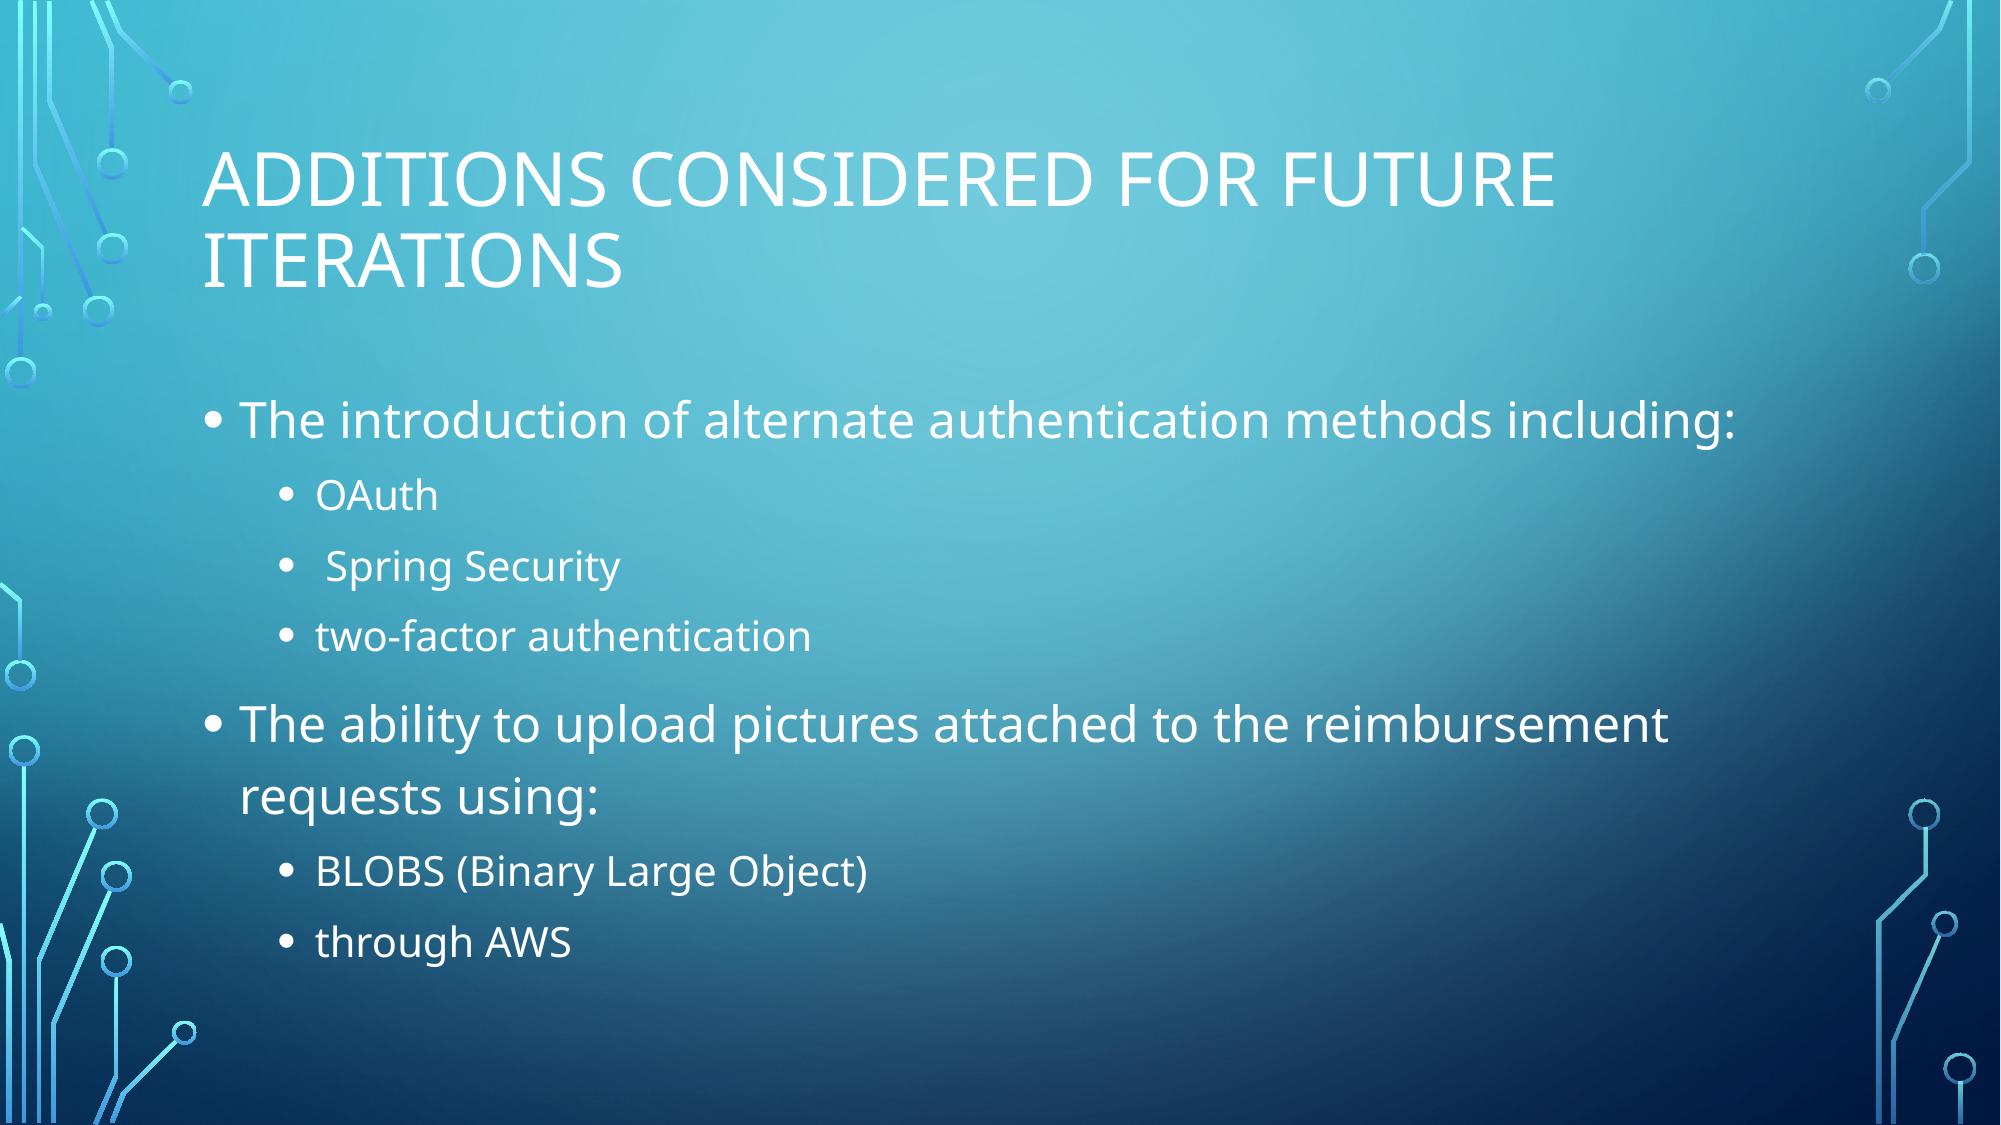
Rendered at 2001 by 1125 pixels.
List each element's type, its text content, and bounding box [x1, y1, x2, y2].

list The introduction of alternate authentication methods including: OAuth Spring Security two-factor authentication The ability to upload pictures attached to the reimbursement requests using: BLOBS (Binary Large Object) through AWS [187, 369, 1813, 950]
title Additions considered for Future iterations [187, 101, 1813, 344]
